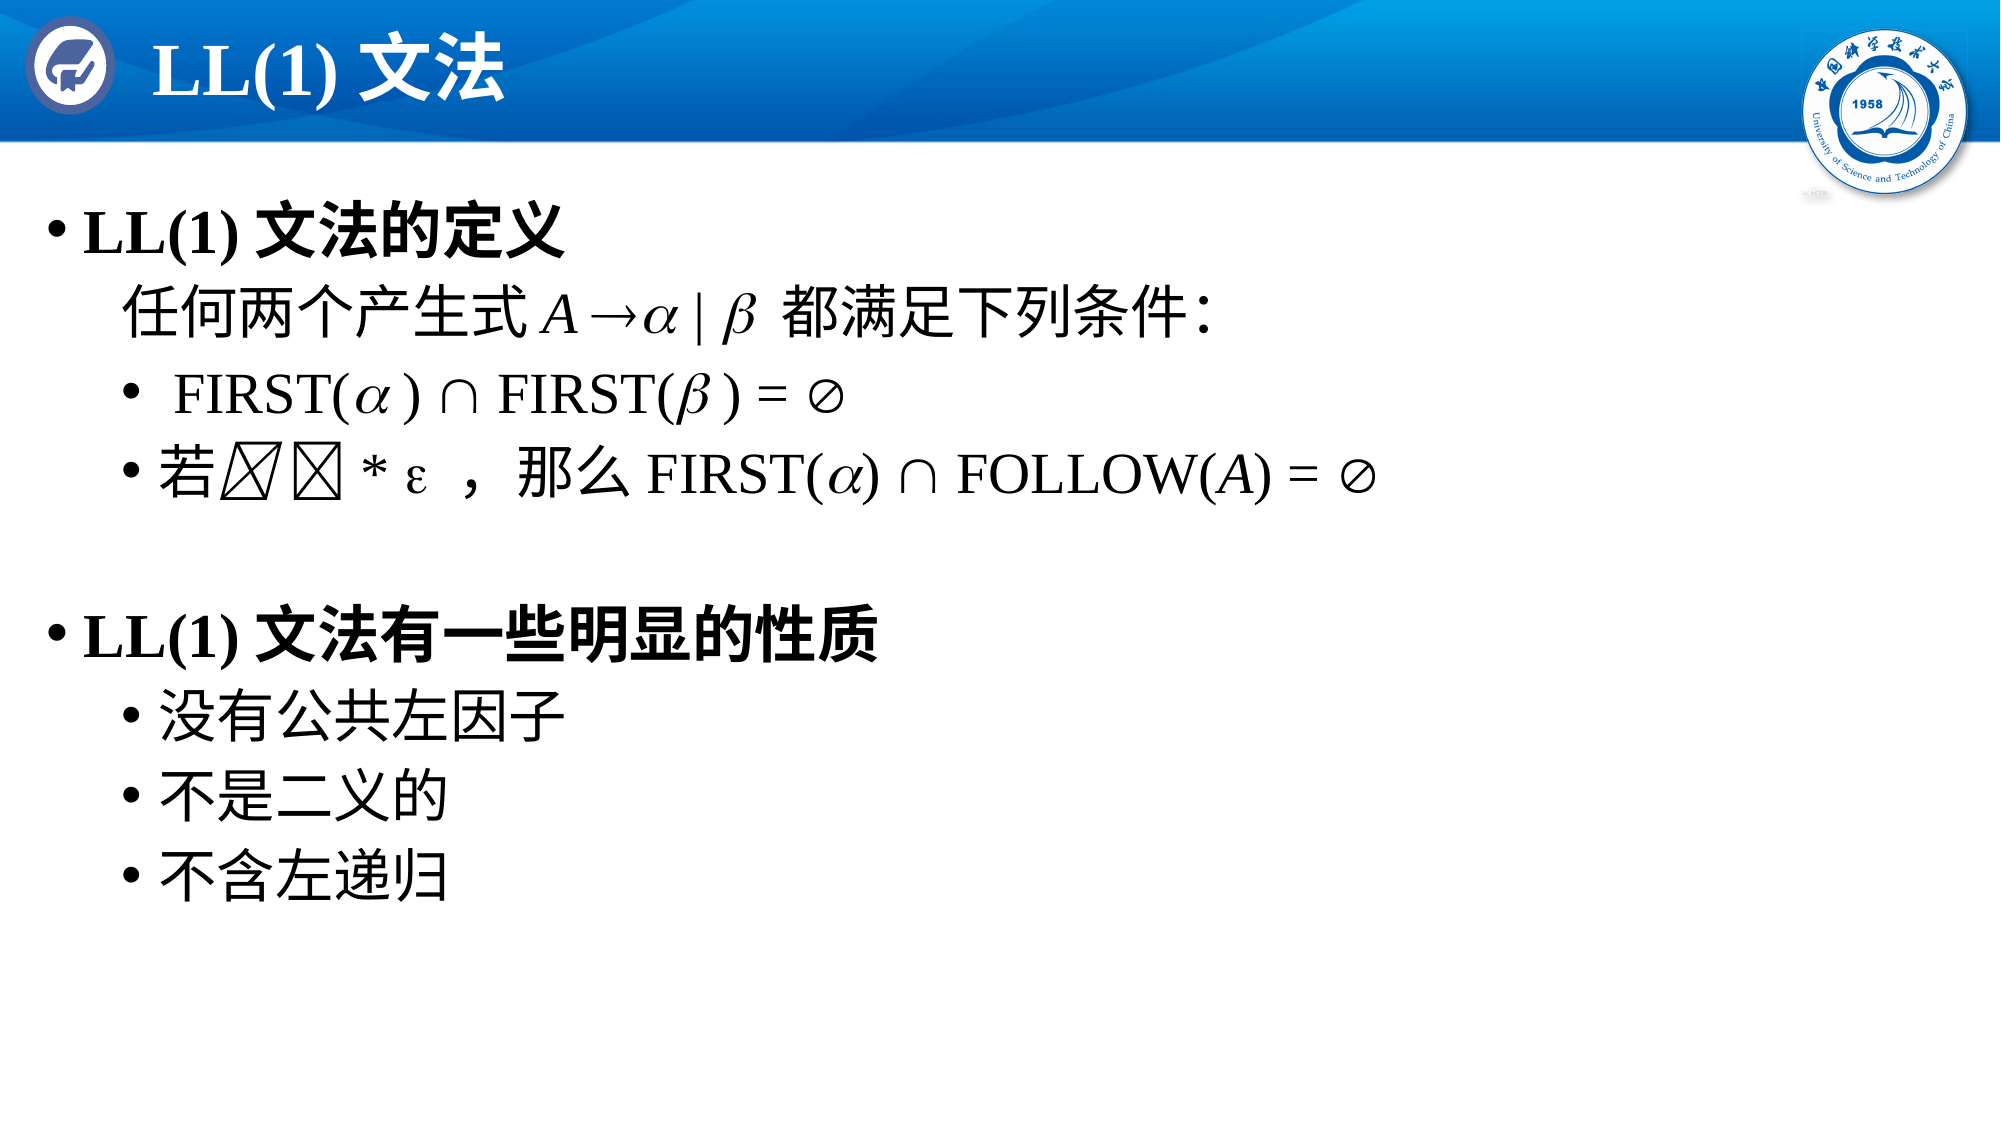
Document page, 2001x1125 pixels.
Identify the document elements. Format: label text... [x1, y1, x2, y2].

list LL(1)文法的定义 任何两个产生式A  |  都满足下列条件： FIRST( )  FIRST( ) =  若 *  ，那么FIRST()  FOLLOW(A) =  LL(1)文法有一些明显的性质 没有公共左因子 不是二义的 不含左递归 [31, 172, 1966, 1031]
picture [0, 0, 2000, 204]
title LL(1)文法 [137, 10, 1707, 132]
